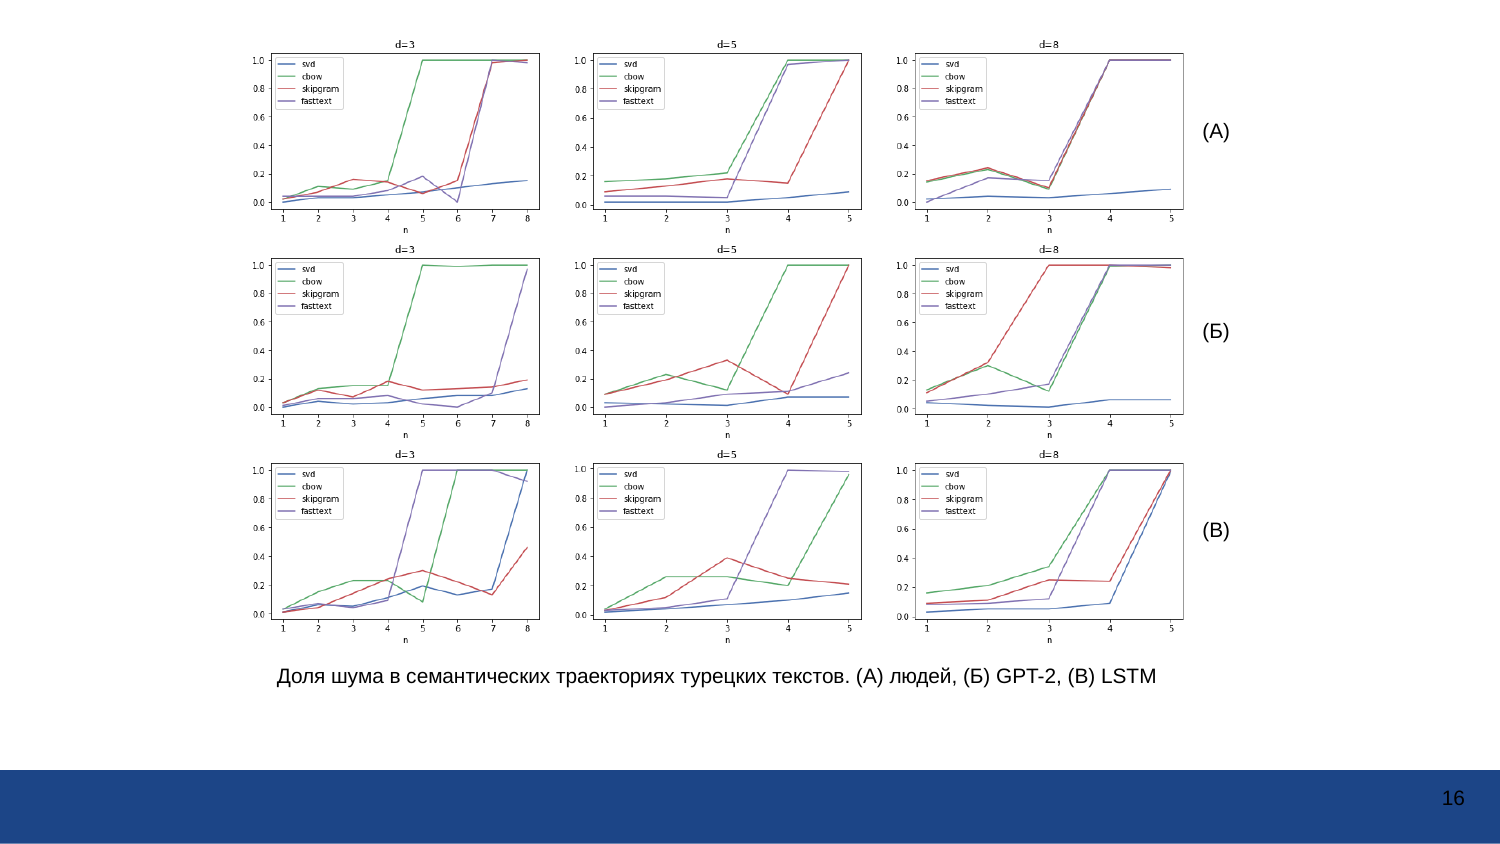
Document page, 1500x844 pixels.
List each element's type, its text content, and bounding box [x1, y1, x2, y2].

slide_number ‹#› [1389, 764, 1480, 830]
text_box Доля шума в семантических траекториях турецких текстов. (А) людей, (Б) GPT-2, (В) LSTM [170, 649, 1264, 700]
text_box (А) (Б) (В) [1192, 102, 1307, 558]
text_box [0, 770, 1500, 844]
picture [245, 34, 1188, 651]
